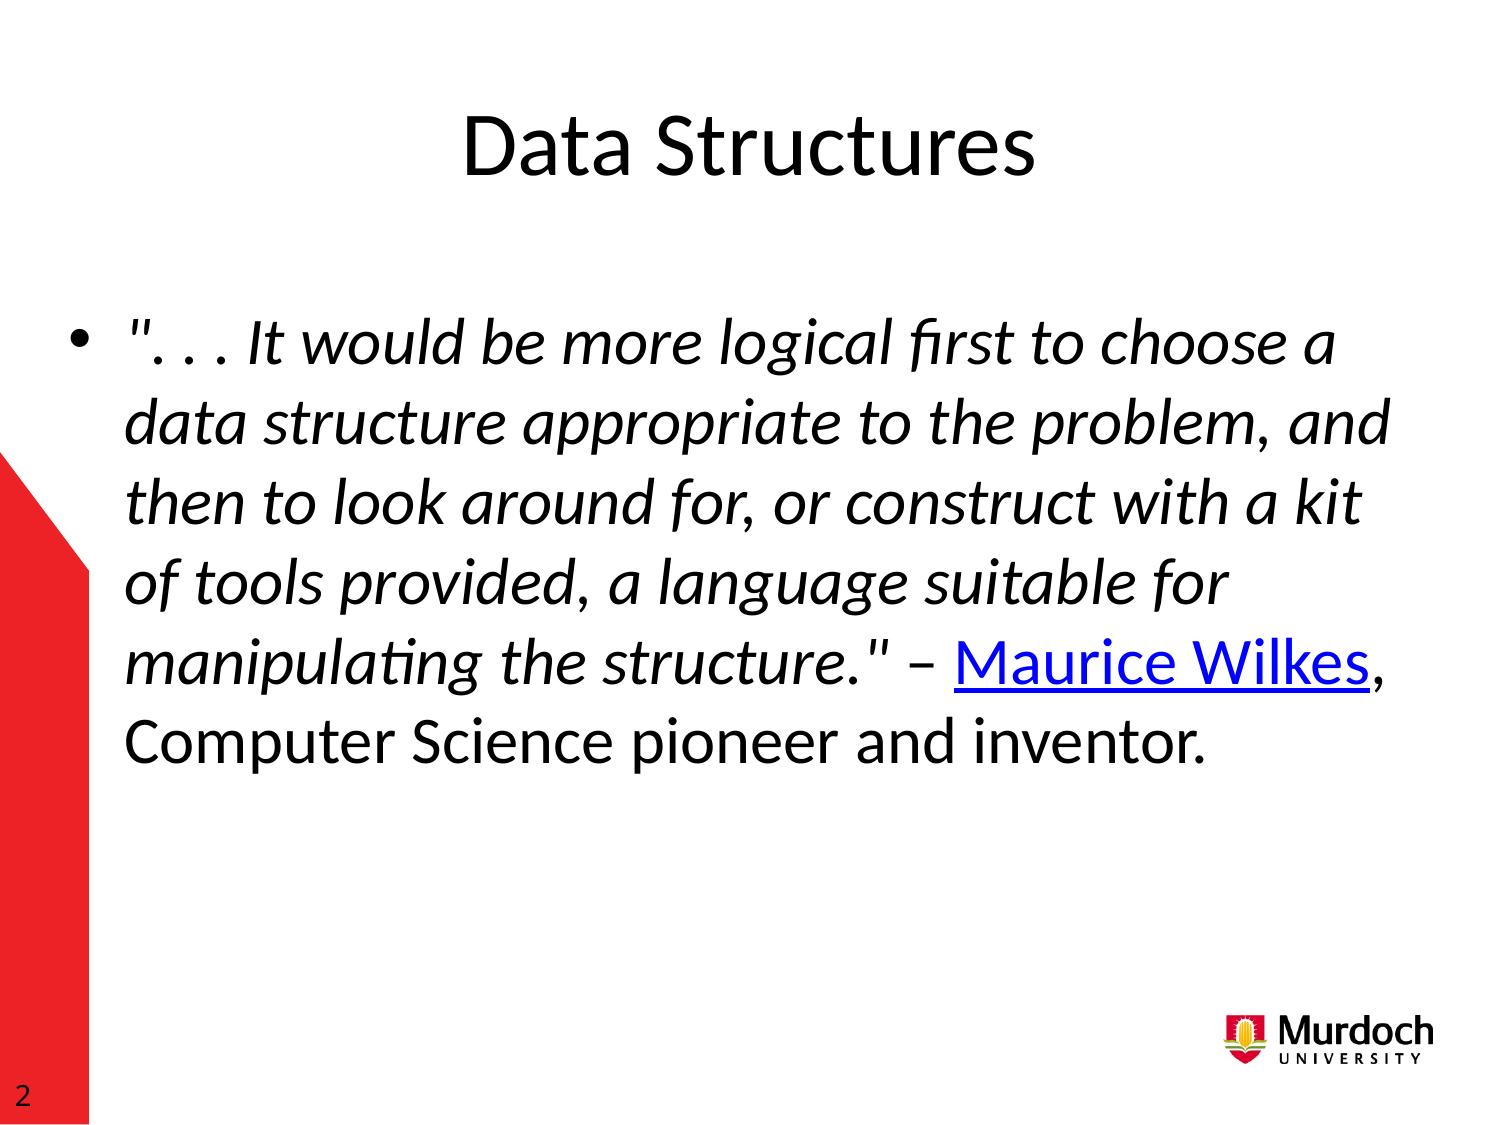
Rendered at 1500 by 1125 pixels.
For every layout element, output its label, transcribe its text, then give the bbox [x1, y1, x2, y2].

slide_number 2 [0, 1070, 113, 1125]
list ". . . It would be more logical first to choose a data structure appropriate to the problem, and then to look around for, or construct with a kit of tools provided, a language suitable for manipulating the structure." – Maurice Wilkes, Computer Science pioneer and inventor. [53, 290, 1447, 1071]
title Data Structures [75, 45, 1425, 233]
